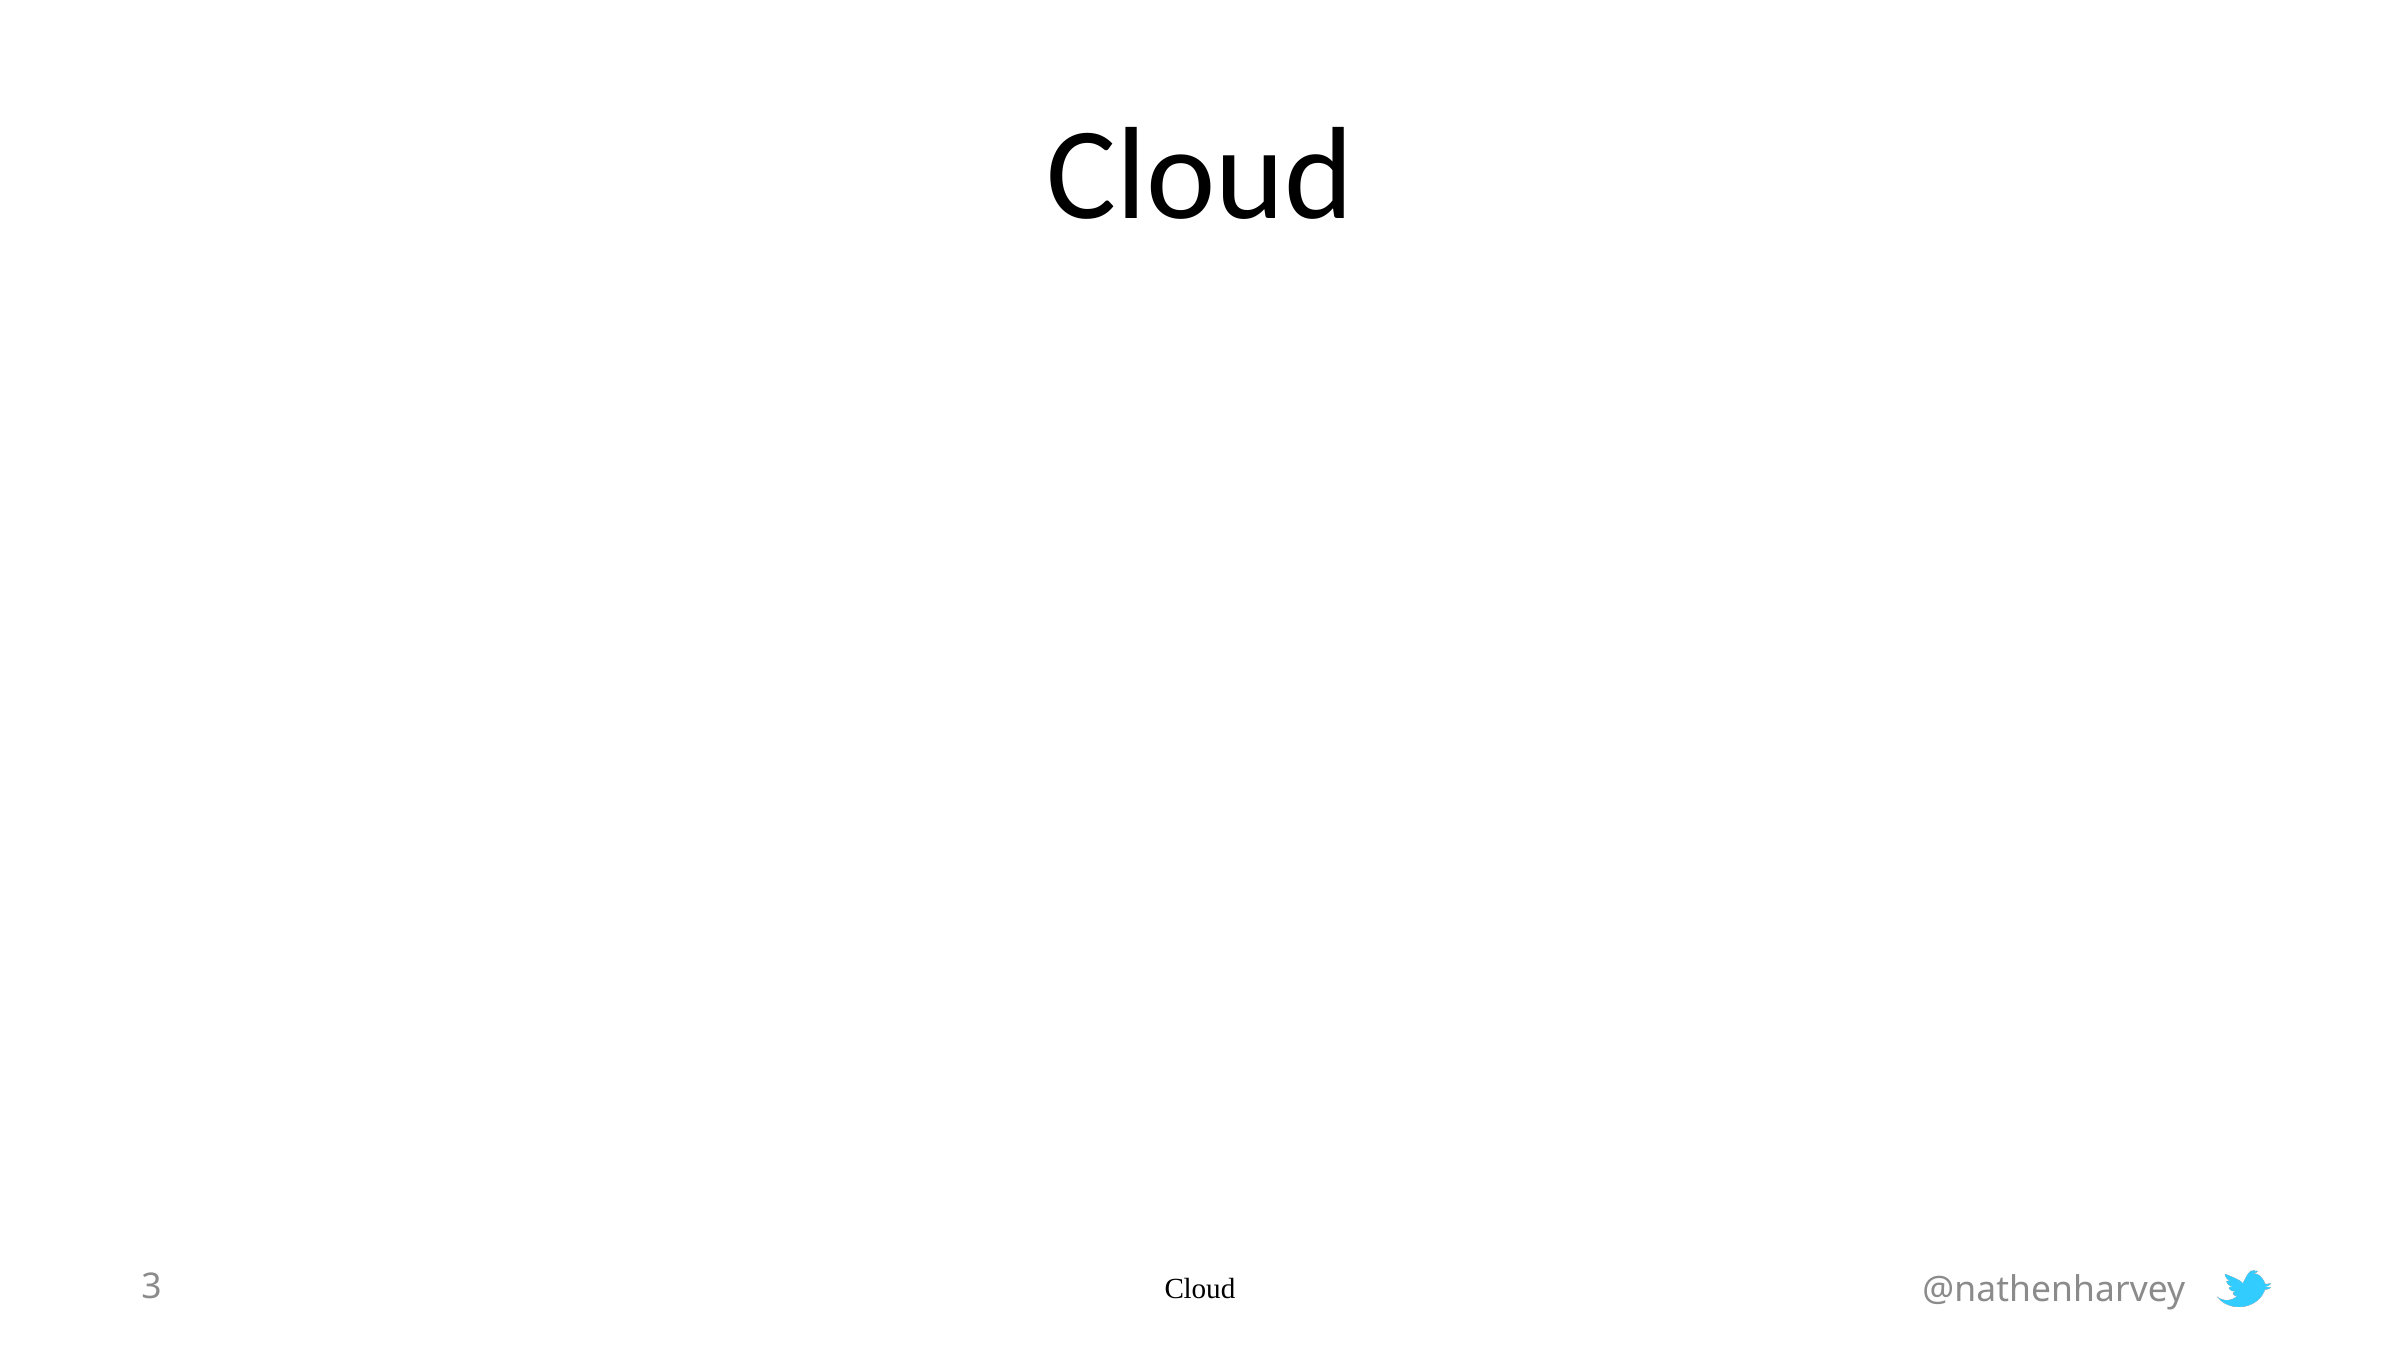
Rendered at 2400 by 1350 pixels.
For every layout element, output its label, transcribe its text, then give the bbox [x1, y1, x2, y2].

picture [2206, 1251, 2282, 1326]
slide_number 3 [120, 1251, 680, 1324]
footer Cloud [819, 1251, 1580, 1324]
slide_number @nathenharvey [1719, 1251, 2207, 1324]
title Cloud [120, 54, 2280, 279]
